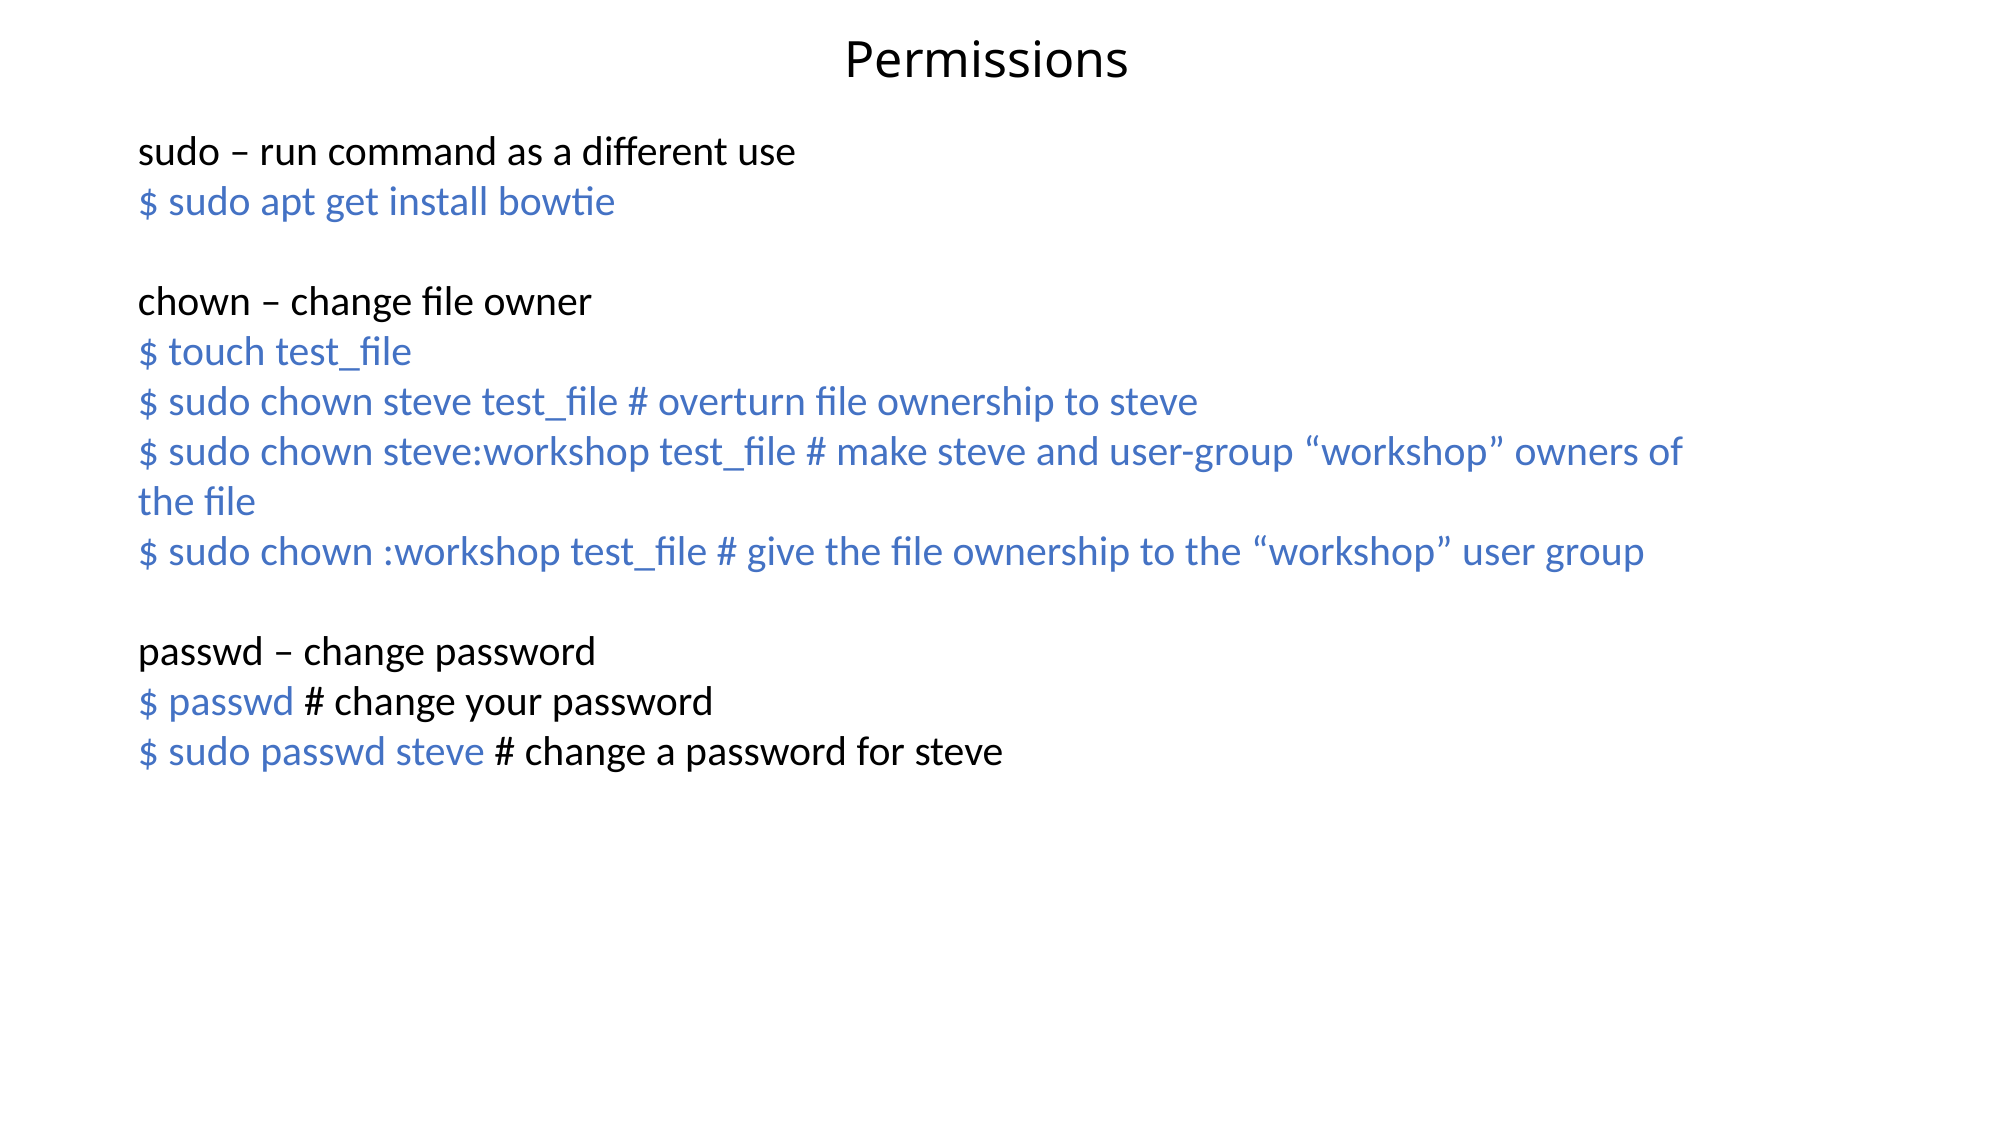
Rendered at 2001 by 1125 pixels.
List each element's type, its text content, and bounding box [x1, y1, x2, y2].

text_box Permissions [830, 20, 1145, 96]
text_box sudo – run command as a different use $ sudo apt get install bowtie chown – change file owner $ touch test_file $ sudo chown steve test_file # overturn file ownership to steve $ sudo chown steve:workshop test_file # make steve and user-group “workshop” owners of the file $ sudo chown :workshop test_file # give the file ownership to the “workshop” user group passwd – change password $ passwd # change your password $ sudo passwd steve # change a password for steve [123, 116, 1741, 882]
